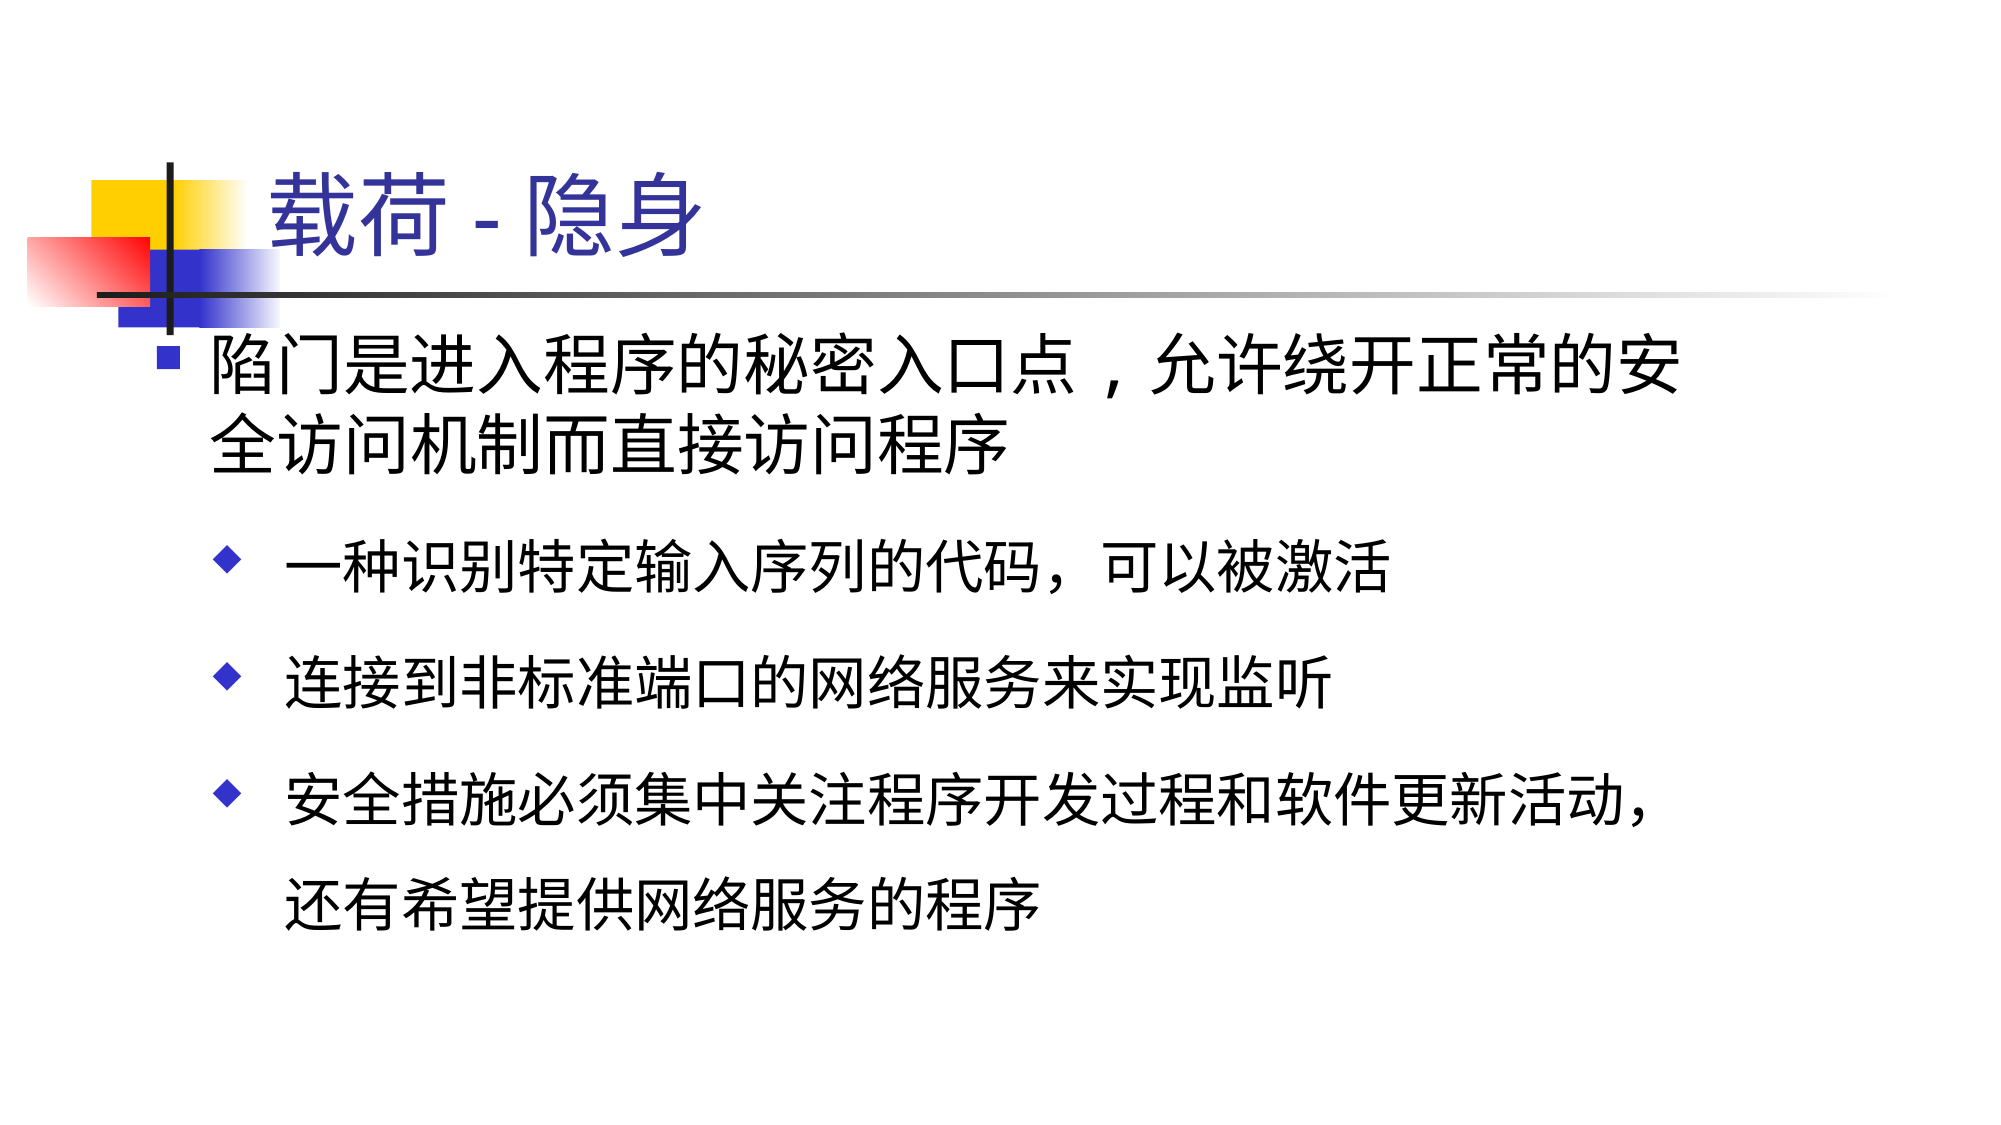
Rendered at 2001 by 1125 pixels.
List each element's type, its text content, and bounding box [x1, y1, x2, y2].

title 载荷-隐身 [251, 35, 1957, 275]
list 陷门是进入程序的秘密入口点,允许绕开正常的安全访问机制而直接访问程序 一种识别特定输入序列的代码，可以被激活 连接到非标准端口的网络服务来实现监听 安全措施必须集中关注程序开发过程和软件更新活动，还有希望提供网络服务的程序 [138, 315, 1743, 1047]
